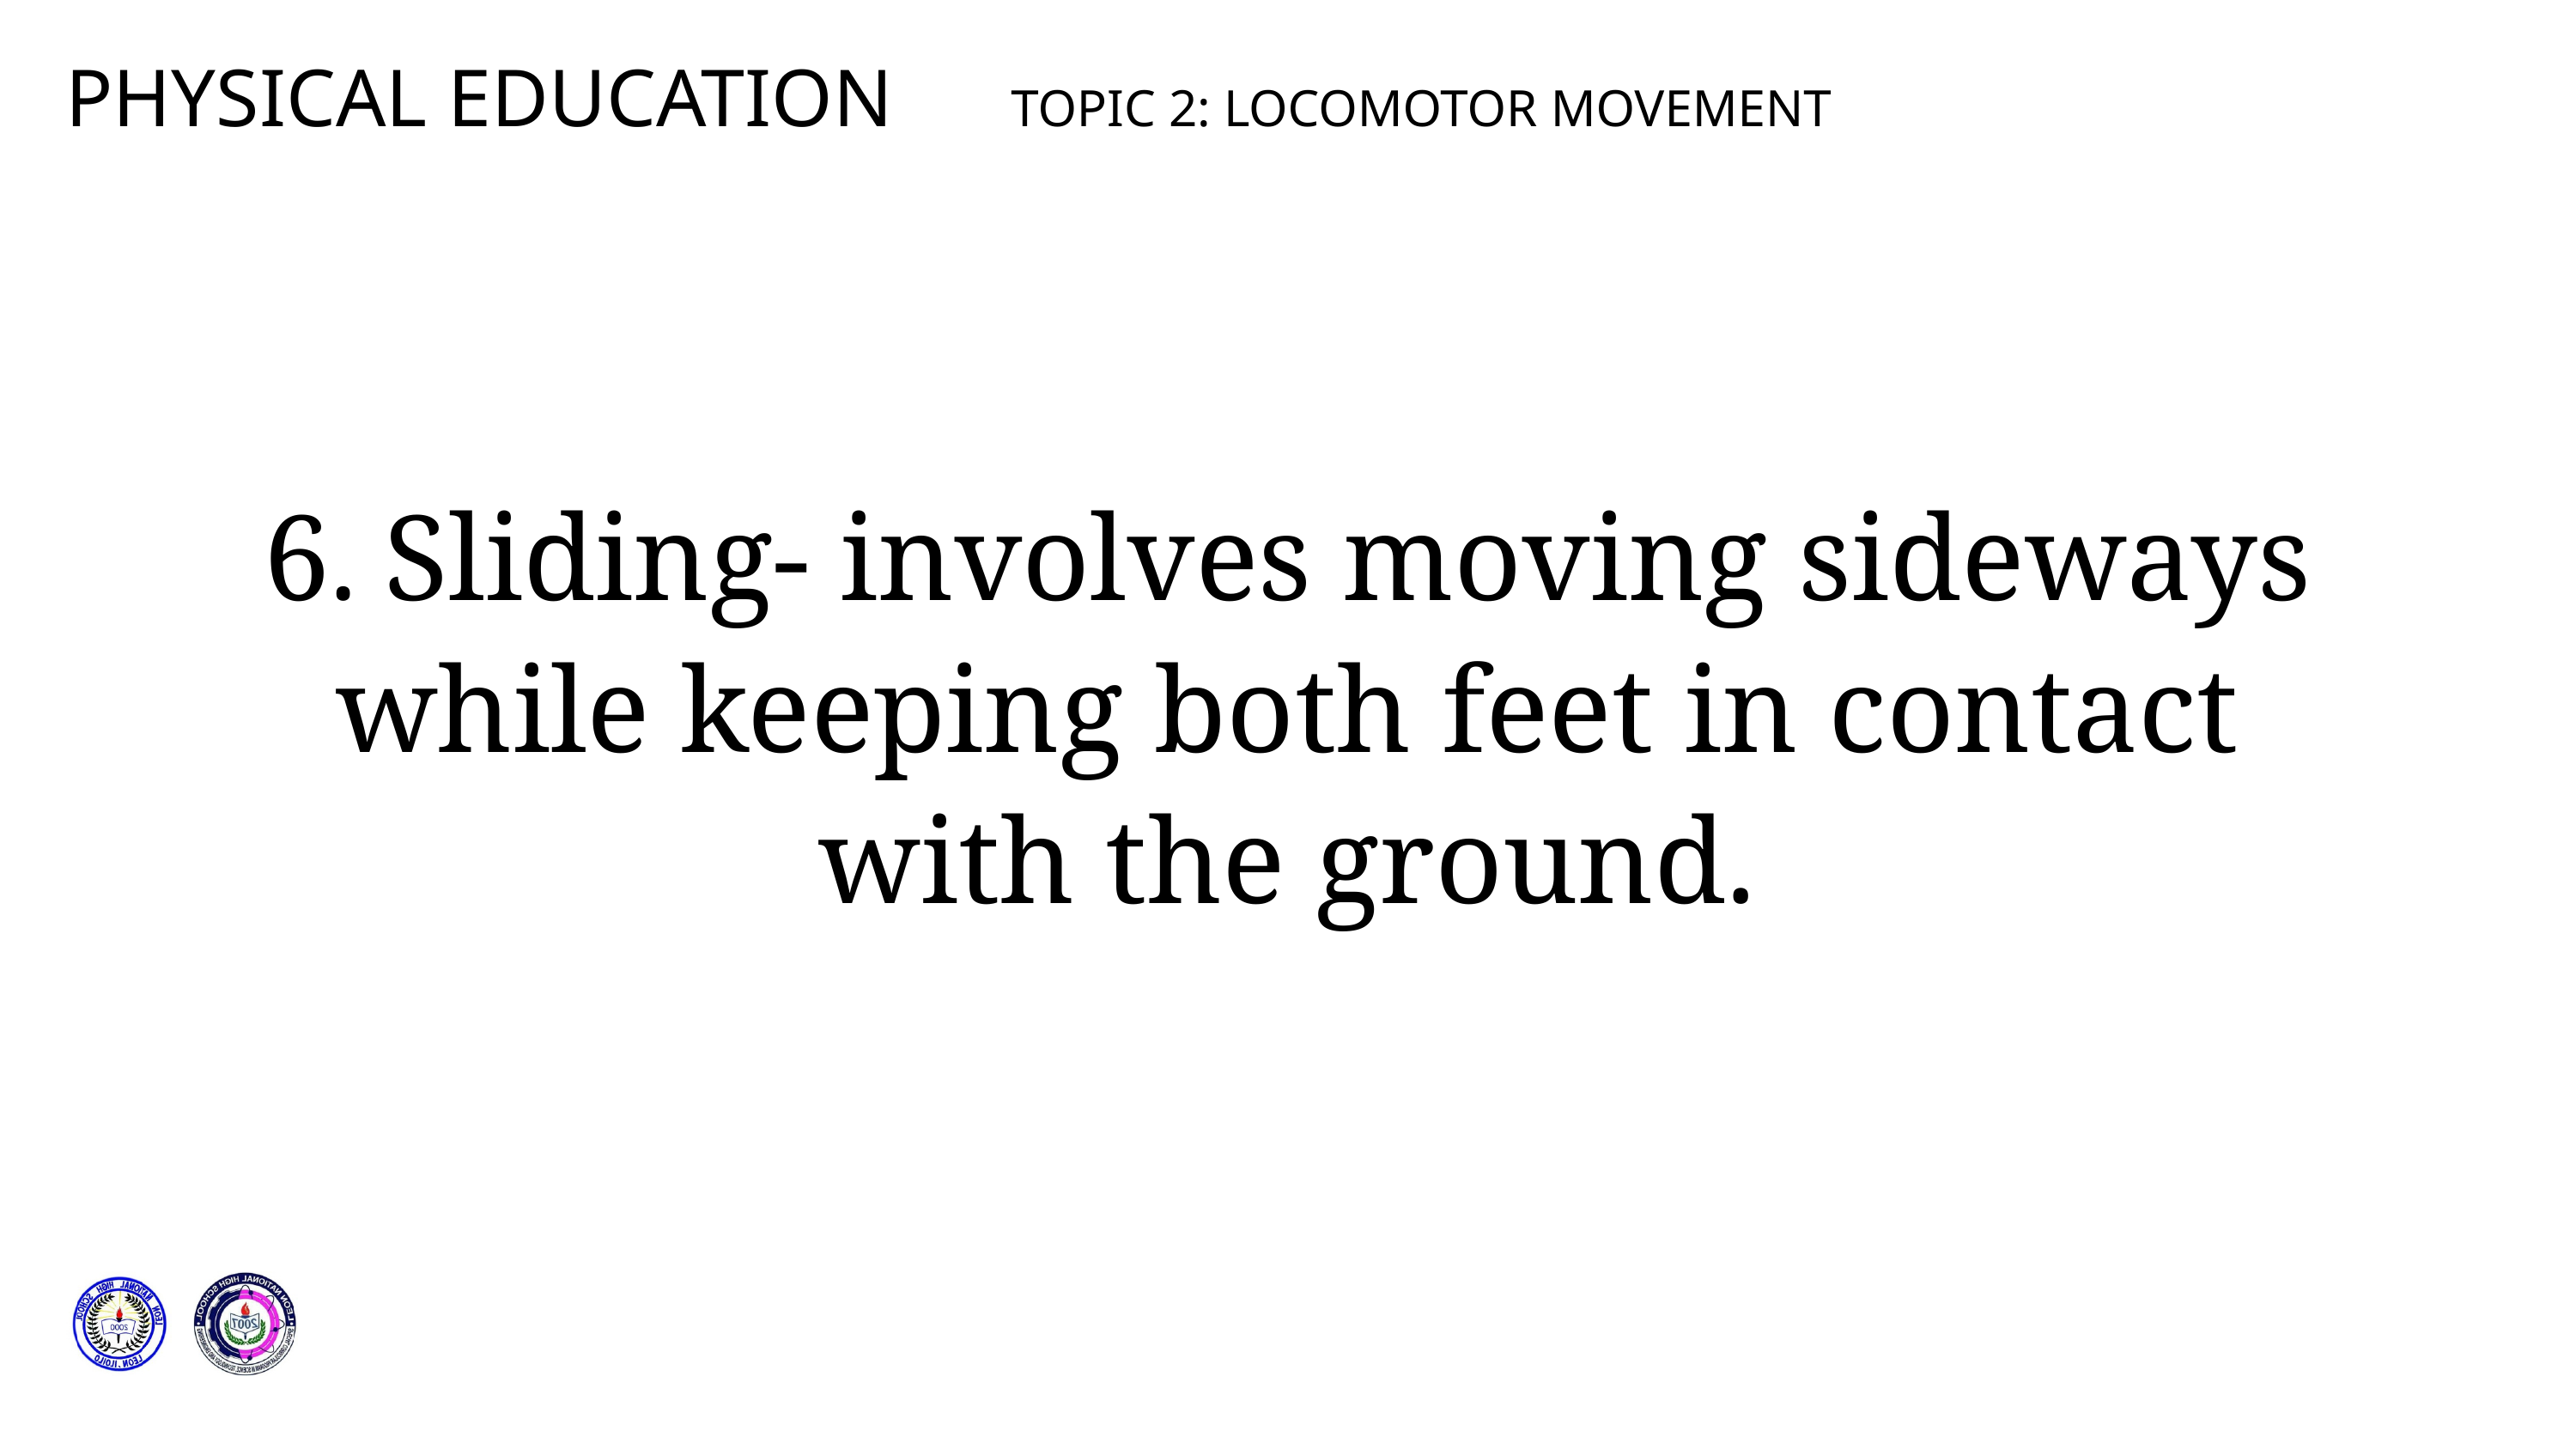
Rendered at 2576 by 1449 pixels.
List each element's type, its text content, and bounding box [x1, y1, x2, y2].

text_box PHYSICAL EDUCATION [65, 48, 999, 143]
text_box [66, 1271, 298, 1376]
text_box 6. Sliding- involves moving sideways while keeping both feet in contact with the ground. [192, 466, 2383, 934]
text_box TOPIC 2: LOCOMOTOR MOVEMENT [998, 70, 2511, 143]
